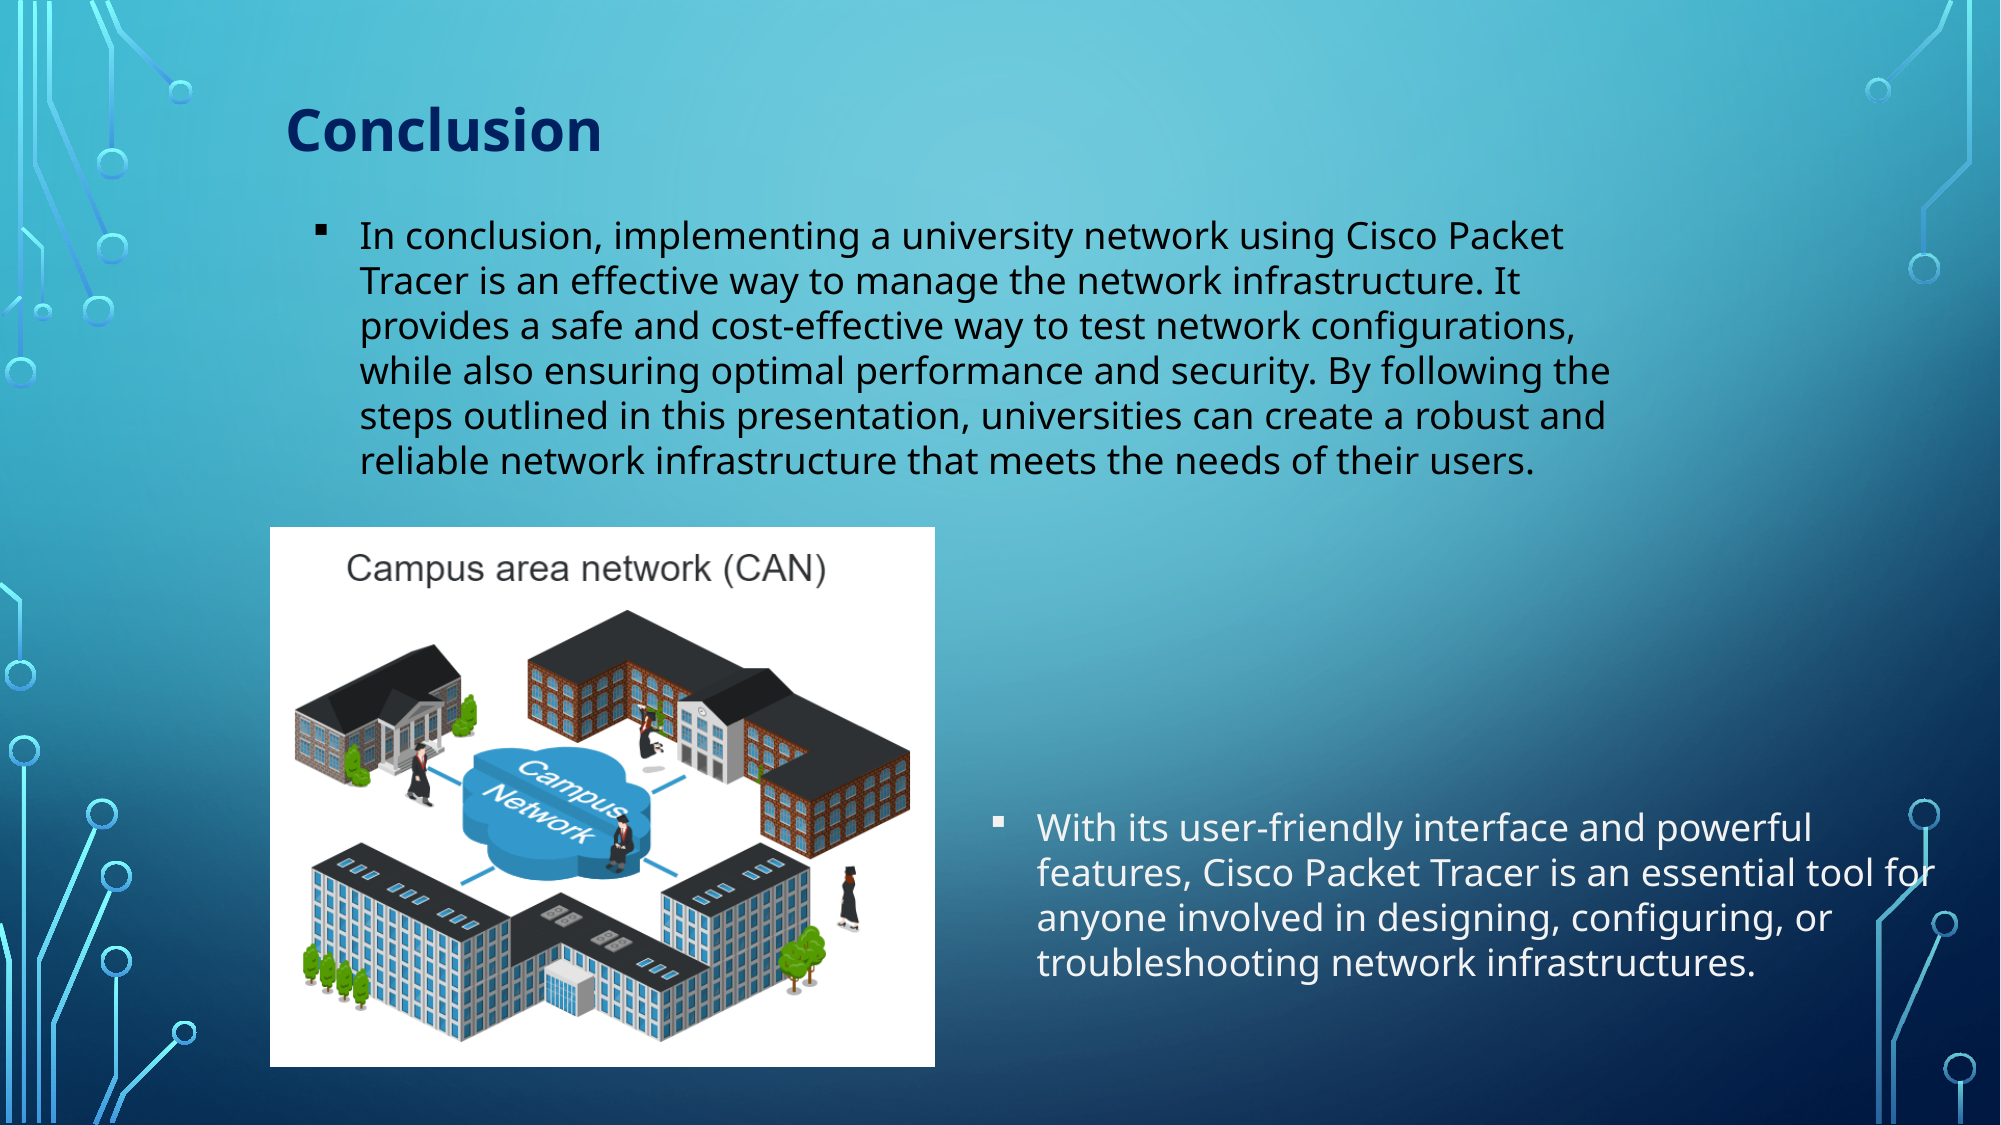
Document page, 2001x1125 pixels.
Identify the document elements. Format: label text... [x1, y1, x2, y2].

text_box Conclusion [270, 85, 1273, 170]
text_box In conclusion, implementing a university network using Cisco Packet Tracer is an effective way to manage the network infrastructure. It provides a safe and cost-effective way to test network configurations, while also ensuring optimal performance and security. By following the steps outlined in this presentation, universities can create a robust and reliable network infrastructure that meets the needs of their users. [297, 204, 1675, 580]
picture [270, 526, 935, 1067]
text_box With its user-friendly interface and powerful features, Cisco Packet Tracer is an essential tool for anyone involved in designing, configuring, or troubleshooting network infrastructures. [974, 796, 1977, 992]
